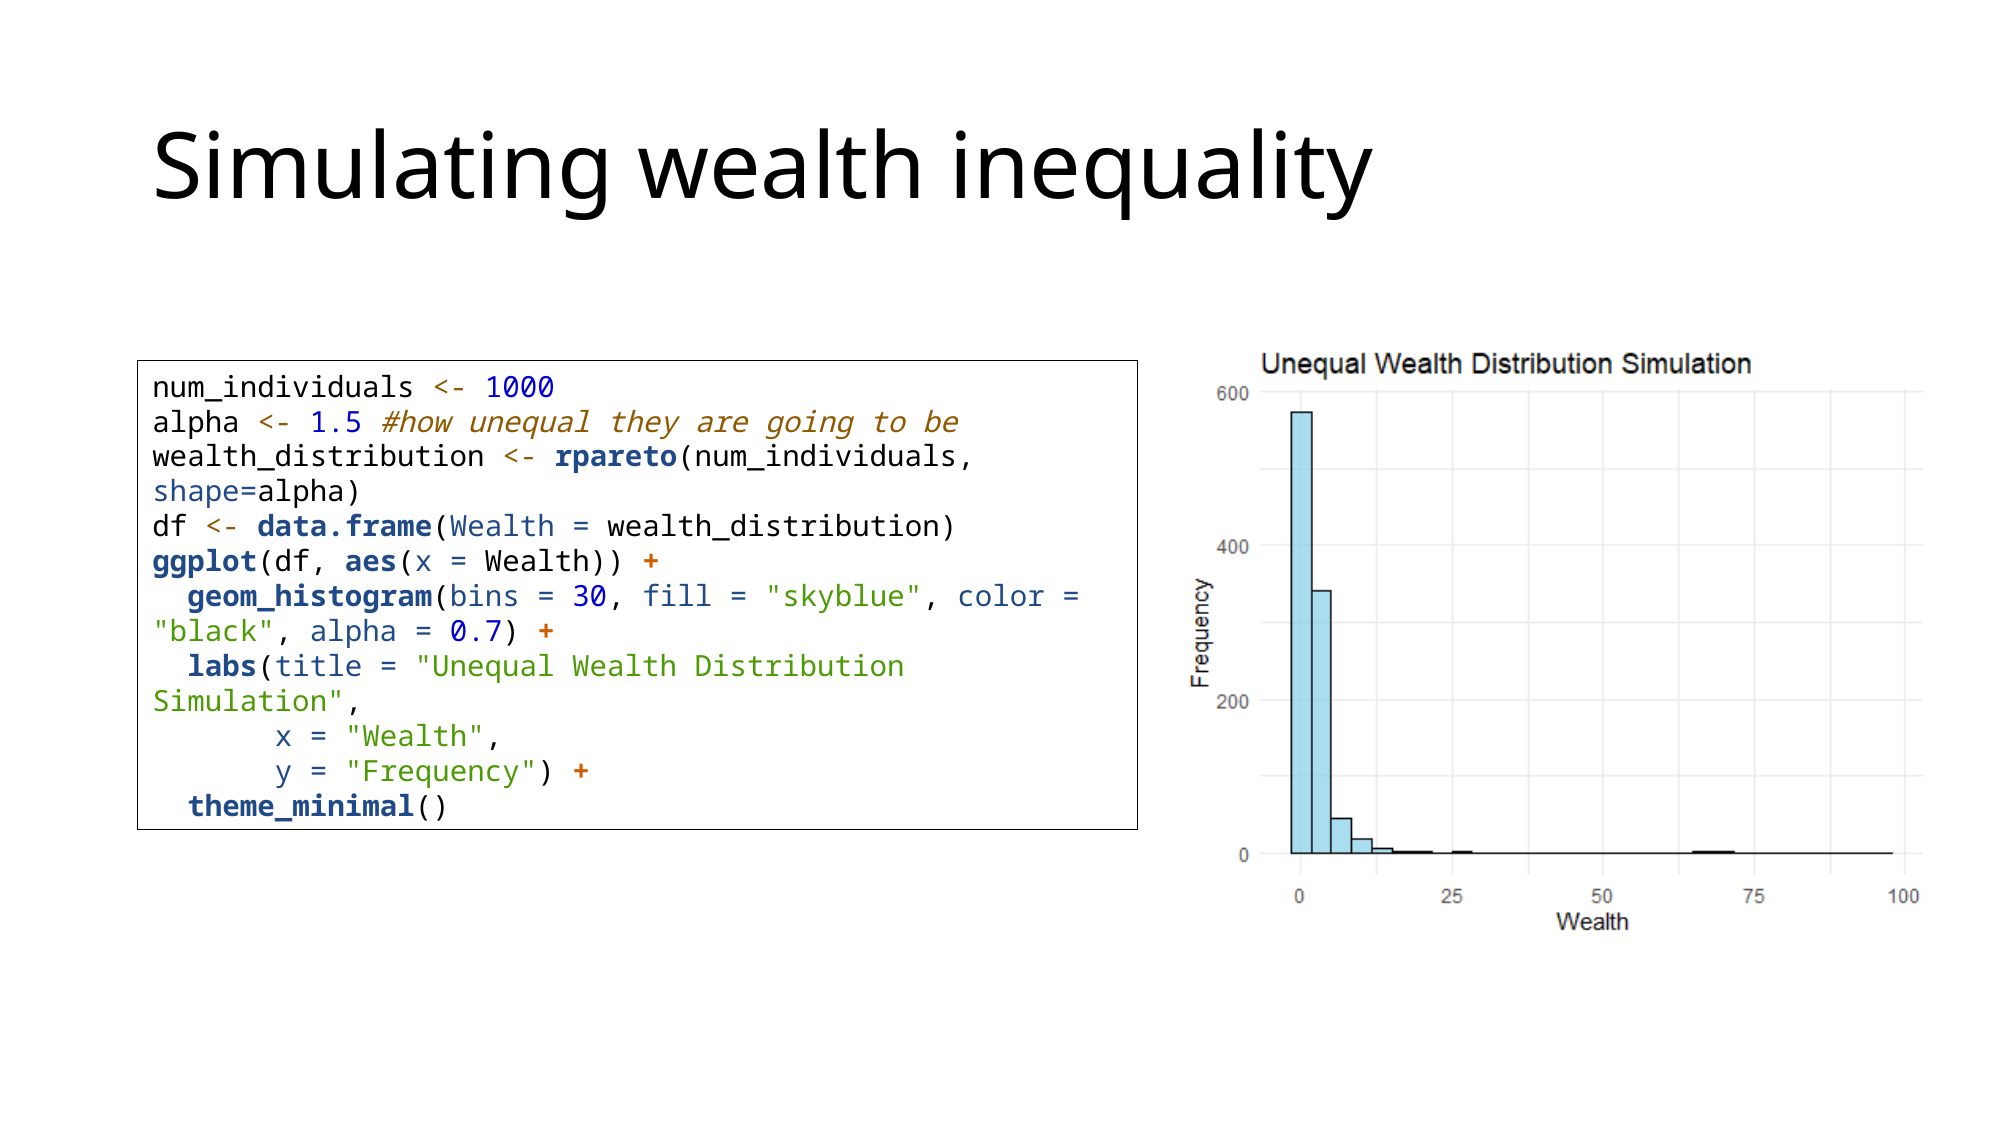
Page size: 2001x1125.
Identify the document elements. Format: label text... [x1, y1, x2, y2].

title Simulating wealth inequality [137, 59, 1863, 278]
picture [1177, 339, 1936, 946]
text_box num_individuals <- 1000 alpha <- 1.5 #how unequal they are going to be wealth_distribution <- rpareto(num_individuals, shape=alpha) df <- data.frame(Wealth = wealth_distribution) ggplot(df, aes(x = Wealth)) + geom_histogram(bins = 30, fill = "skyblue", color = "black", alpha = 0.7) + labs(title = "Unequal Wealth Distribution Simulation", x = "Wealth", y = "Frequency") + theme_minimal() [137, 360, 1138, 830]
